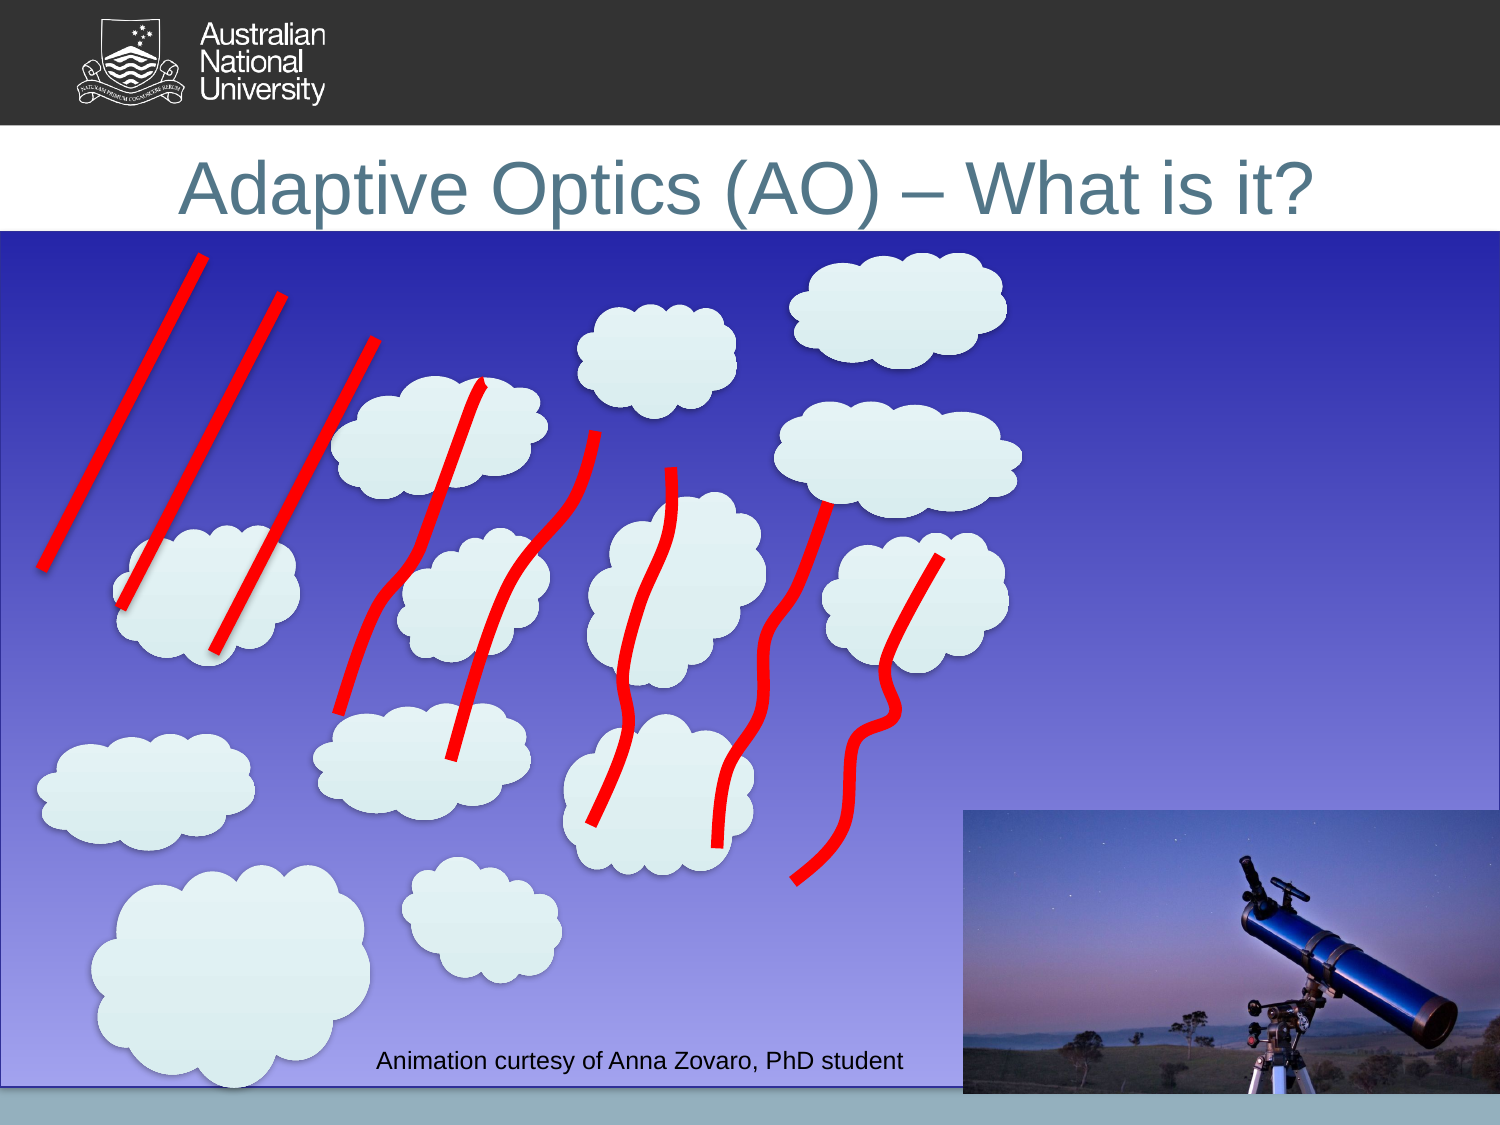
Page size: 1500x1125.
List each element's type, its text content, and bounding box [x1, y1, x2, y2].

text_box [40, 255, 891, 902]
text_box [401, 910, 563, 984]
title Adaptive Optics (AO) – What is it? [11, 113, 1483, 256]
text_box Animation curtesy of Anna Zovaro, PhD student [361, 1036, 920, 1082]
text_box [894, 251, 1009, 371]
text_box [260, 231, 1500, 1088]
list [896, 390, 1397, 701]
text_box [90, 910, 372, 1089]
text_box [0, 231, 207, 1088]
picture [963, 810, 1500, 1095]
